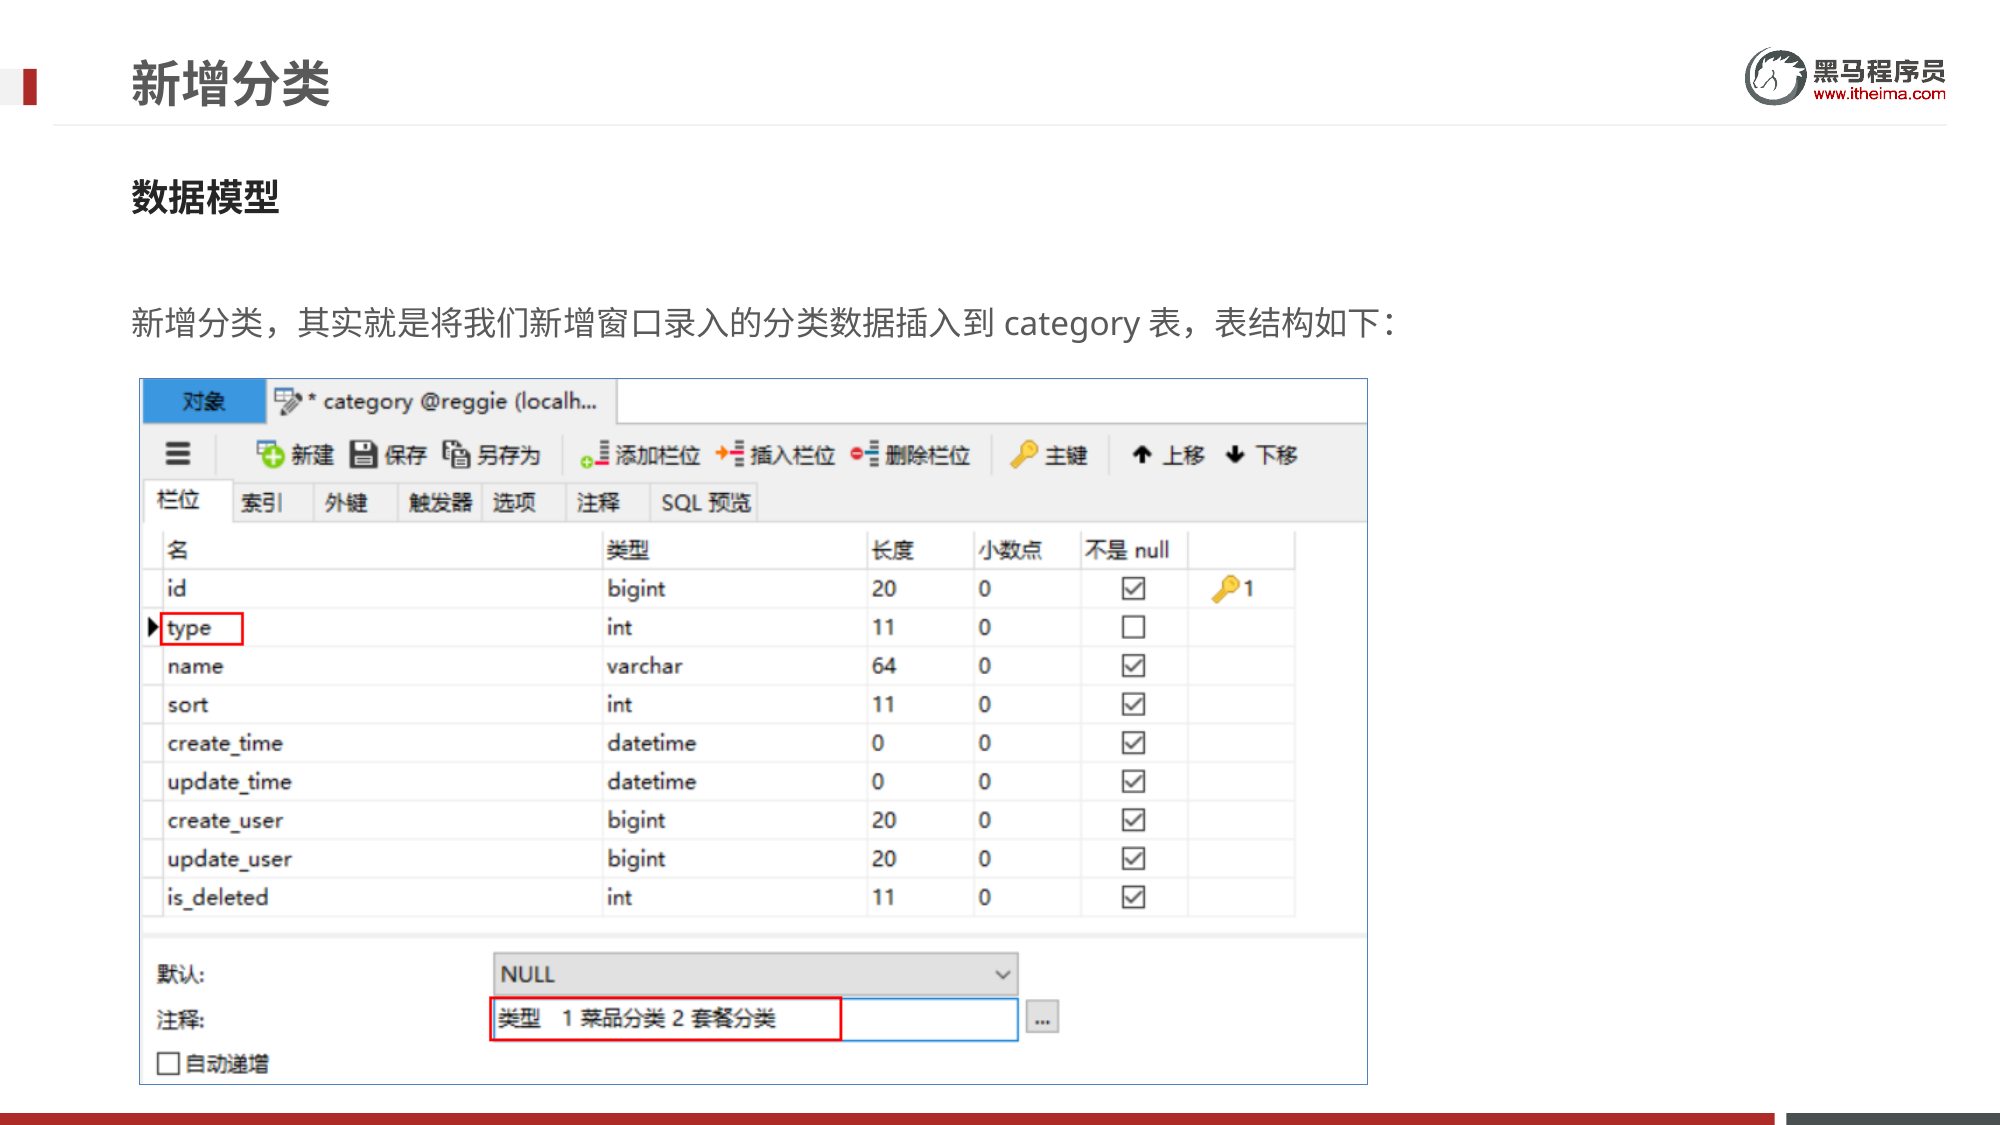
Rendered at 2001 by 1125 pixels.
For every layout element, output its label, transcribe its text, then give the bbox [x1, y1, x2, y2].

picture [1744, 46, 1946, 106]
title 新增分类 [116, 40, 1556, 125]
list 数据模型 [116, 154, 1880, 239]
picture [138, 377, 1369, 1085]
text_box 新增分类，其实就是将我们新增窗口录入的分类数据插入到category表，表结构如下： [116, 274, 1856, 350]
